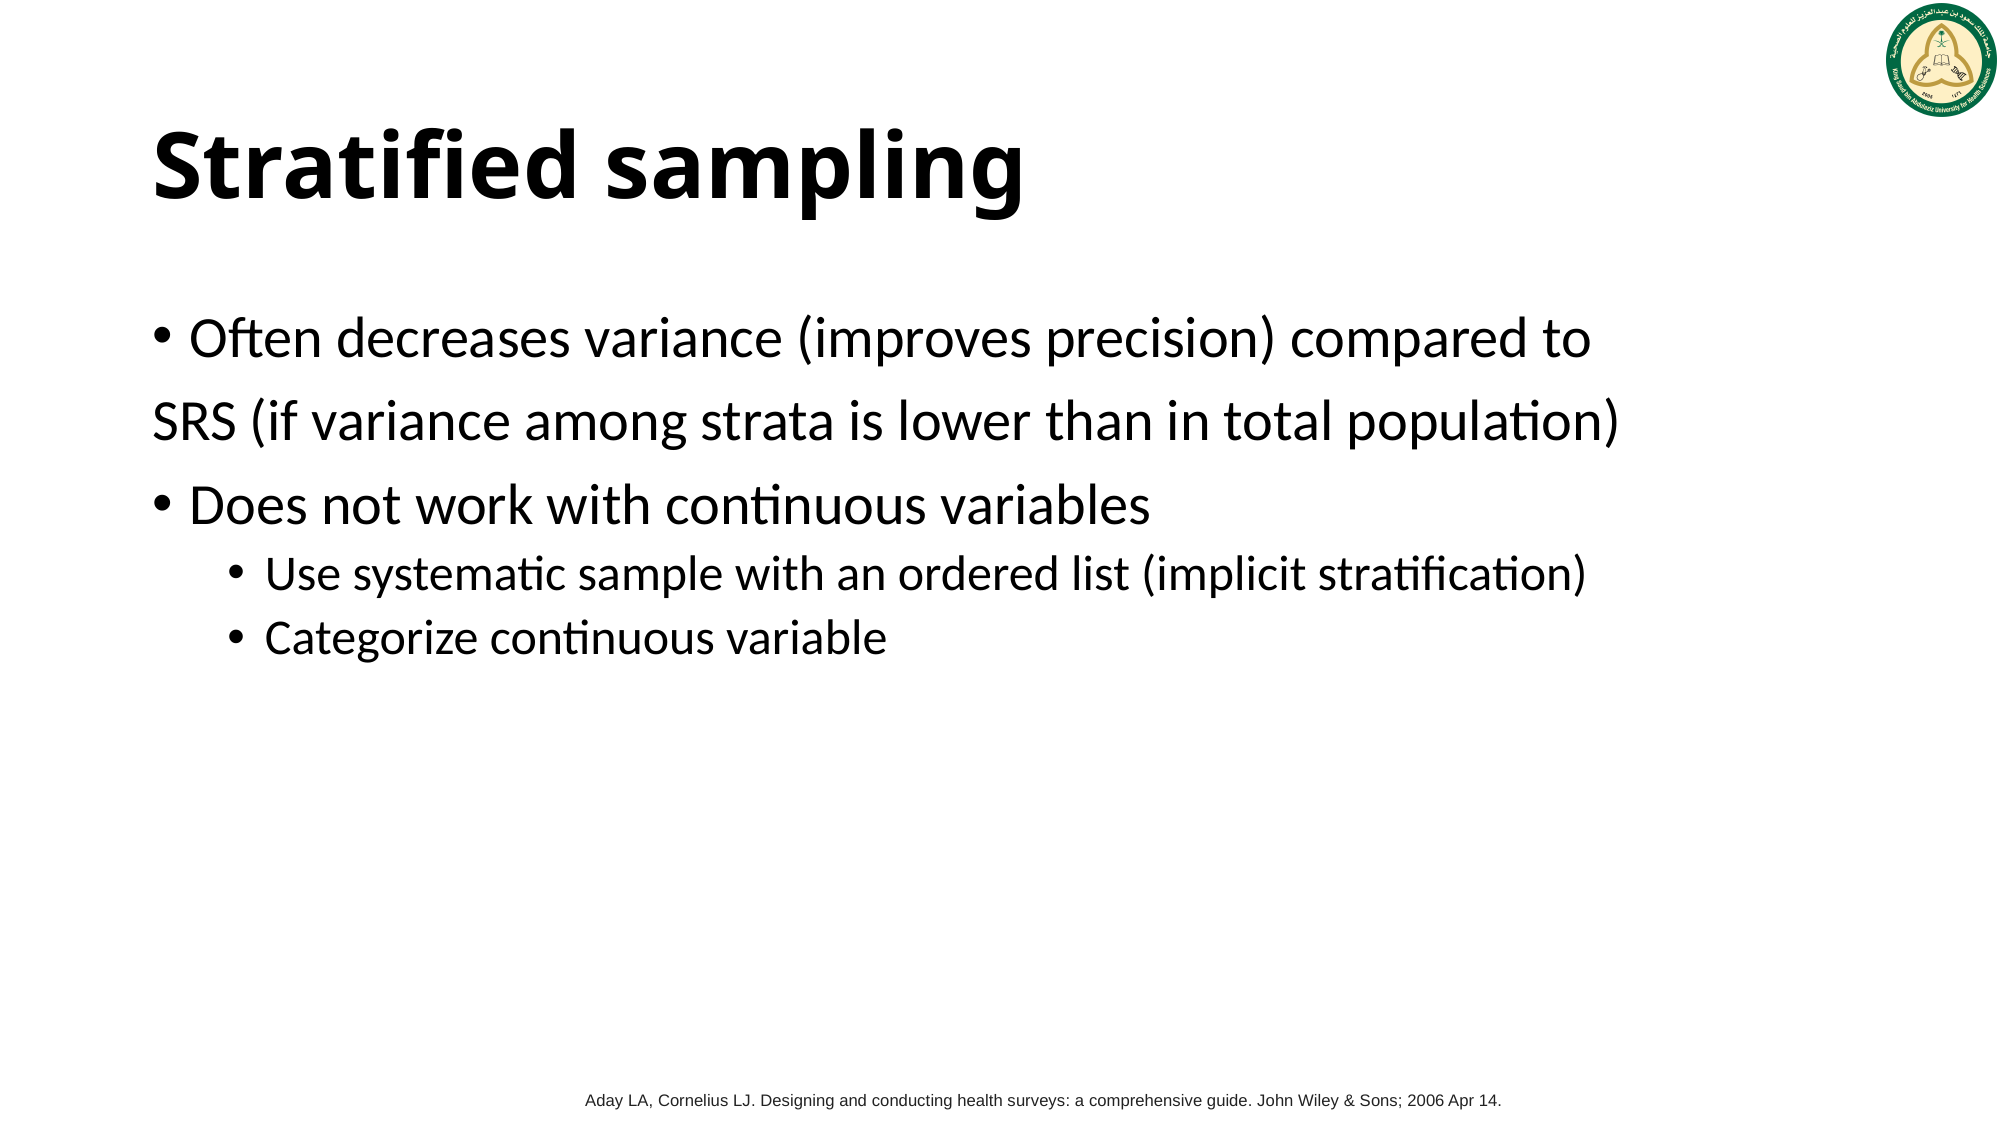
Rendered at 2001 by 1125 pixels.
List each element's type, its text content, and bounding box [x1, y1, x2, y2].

text_box Aday LA, Cornelius LJ. Designing and conducting health surveys: a comprehensive guide. John Wiley & Sons; 2006 Apr 14. [517, 1082, 1571, 1117]
list Often decreases variance (improves precision) compared to SRS (if variance among strata is lower than in total population) Does not work with continuous variables Use systematic sample with an ordered list (implicit stratification) Categorize continuous variable [137, 299, 1863, 1014]
title Stratified sampling [137, 59, 1863, 278]
picture [1886, 3, 1997, 117]
